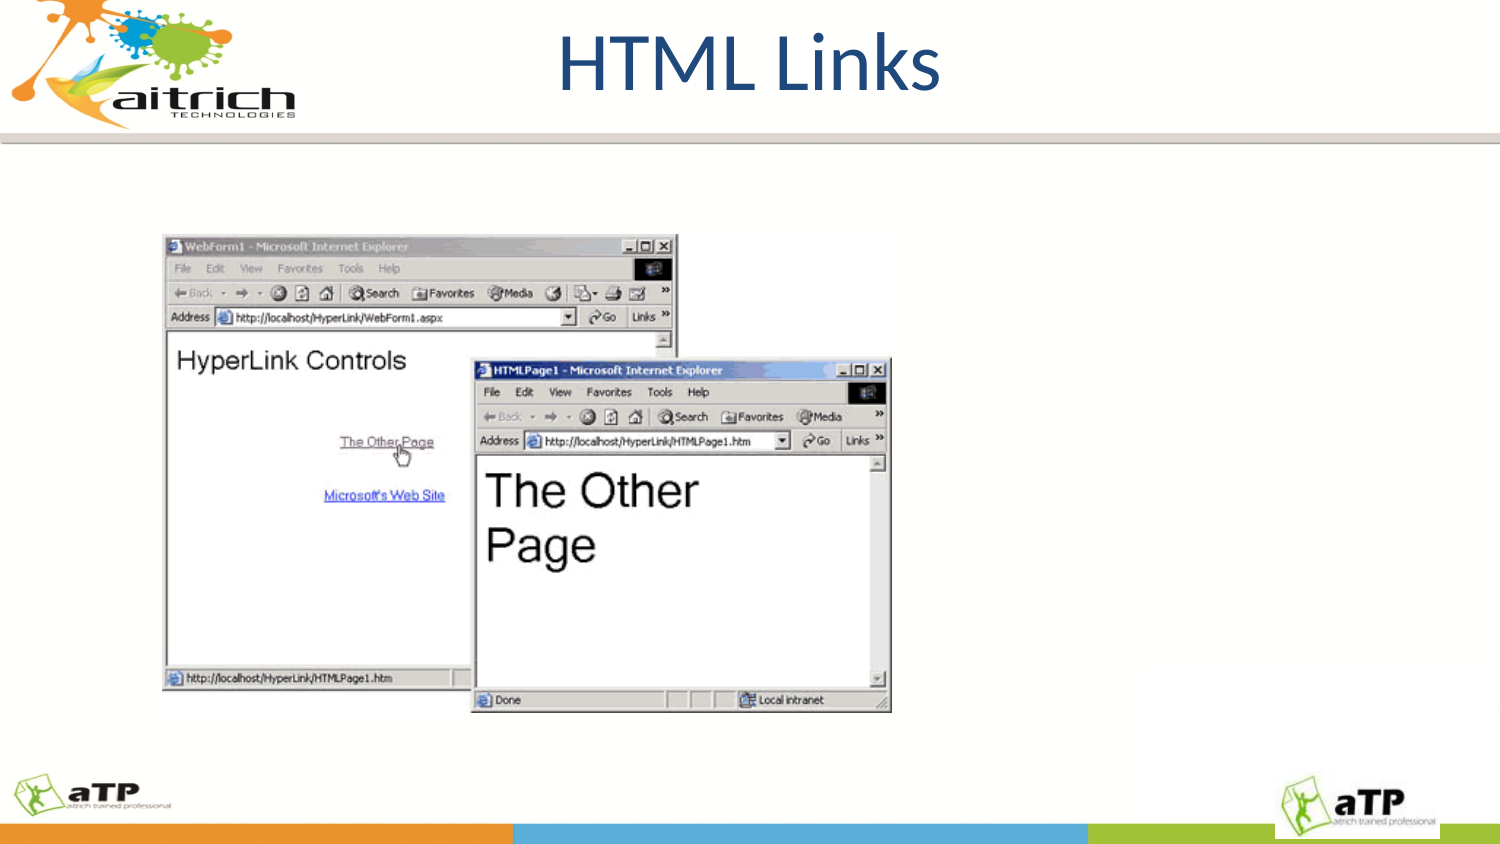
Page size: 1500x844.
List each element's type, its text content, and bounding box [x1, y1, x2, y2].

picture [0, 0, 1500, 844]
title HTML Links [75, 0, 1425, 141]
